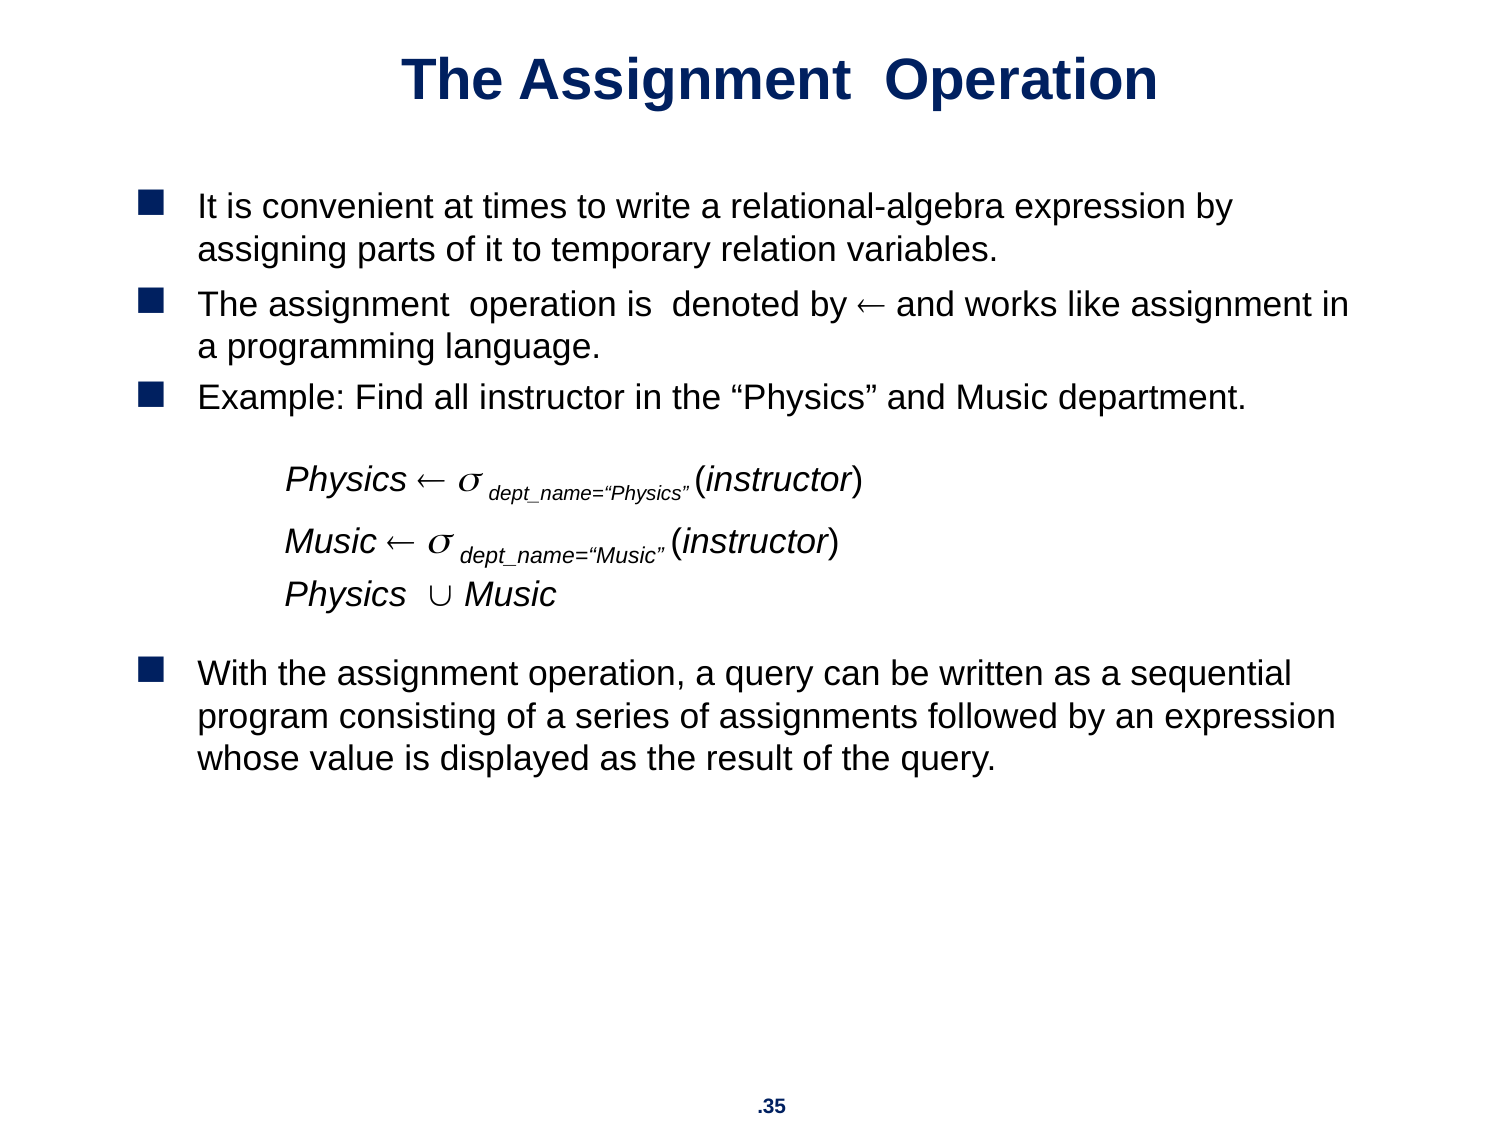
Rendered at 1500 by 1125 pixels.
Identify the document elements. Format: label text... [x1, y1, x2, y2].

list It is convenient at times to write a relational-algebra expression by assigning parts of it to temporary relation variables. The assignment operation is denoted by  and works like assignment in a programming language. Example: Find all instructor in the “Physics” and Music department. Physics   dept_name=“Physics” (instructor) Music   dept_name=“Music” (instructor) Physics  Music With the assignment operation, a query can be written as a sequential program consisting of a series of assignments followed by an expression whose value is displayed as the result of the query. [126, 175, 1382, 969]
title The Assignment Operation [125, 18, 1452, 120]
